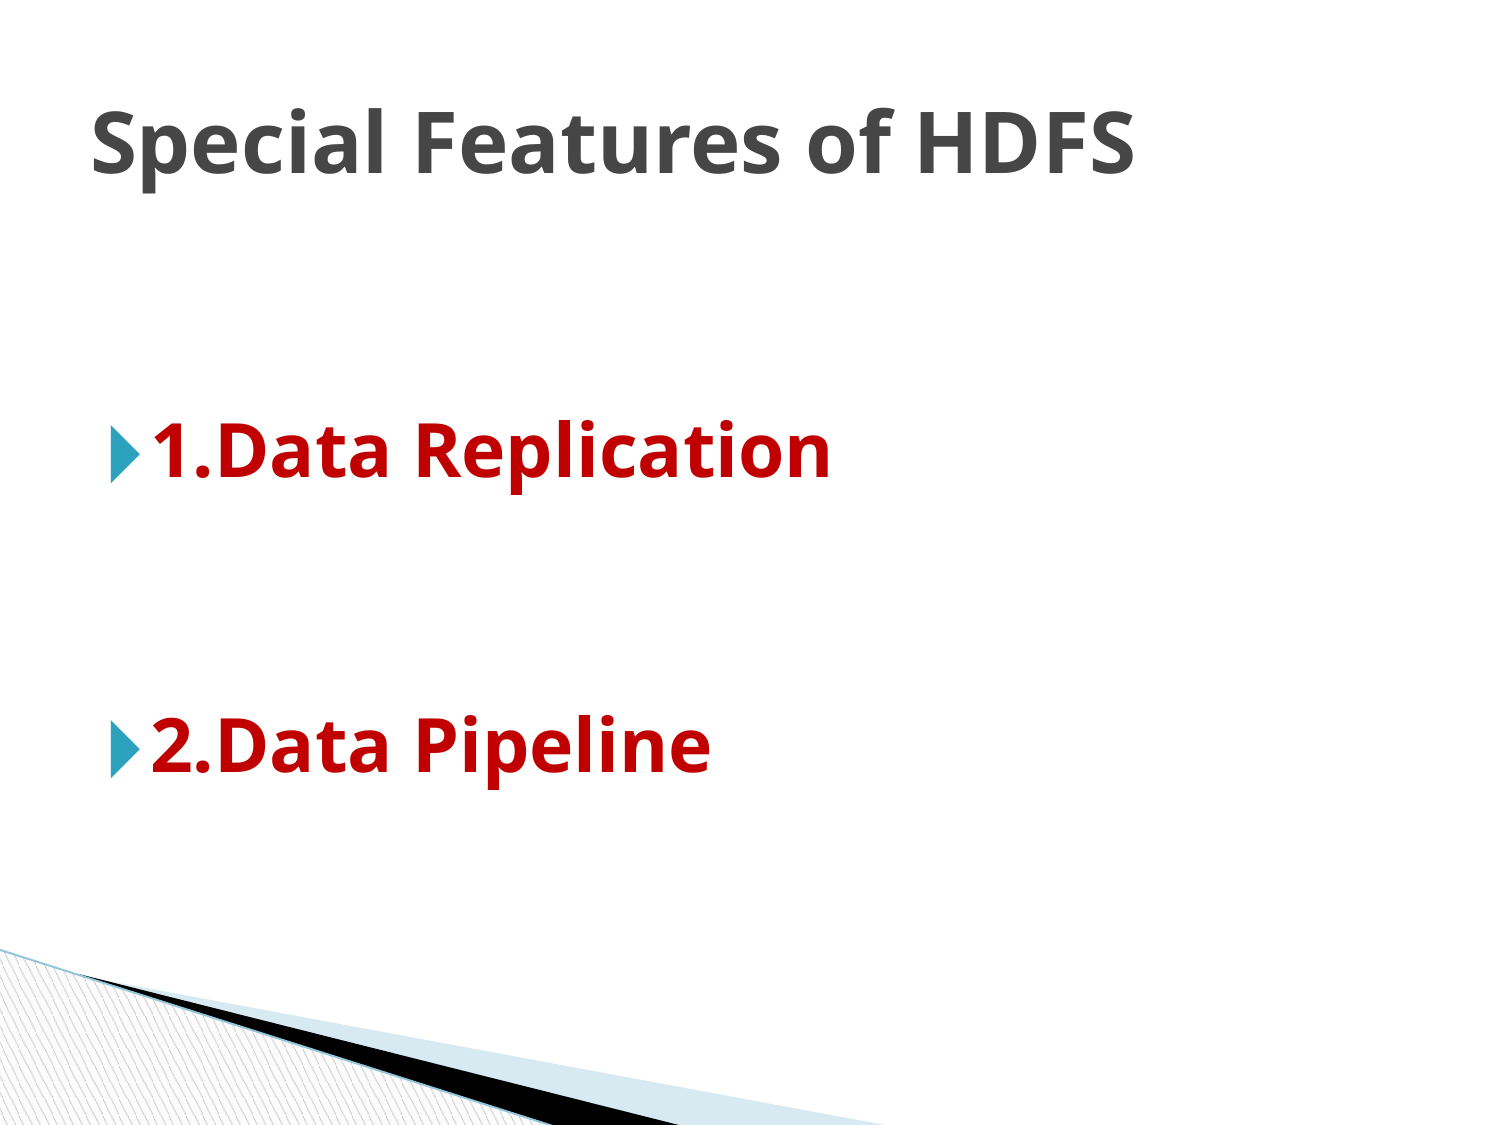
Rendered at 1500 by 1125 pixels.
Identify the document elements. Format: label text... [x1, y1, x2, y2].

title Special Features of HDFS [75, 45, 1425, 233]
list 1.Data Replication 2.Data Pipeline [75, 243, 1425, 986]
